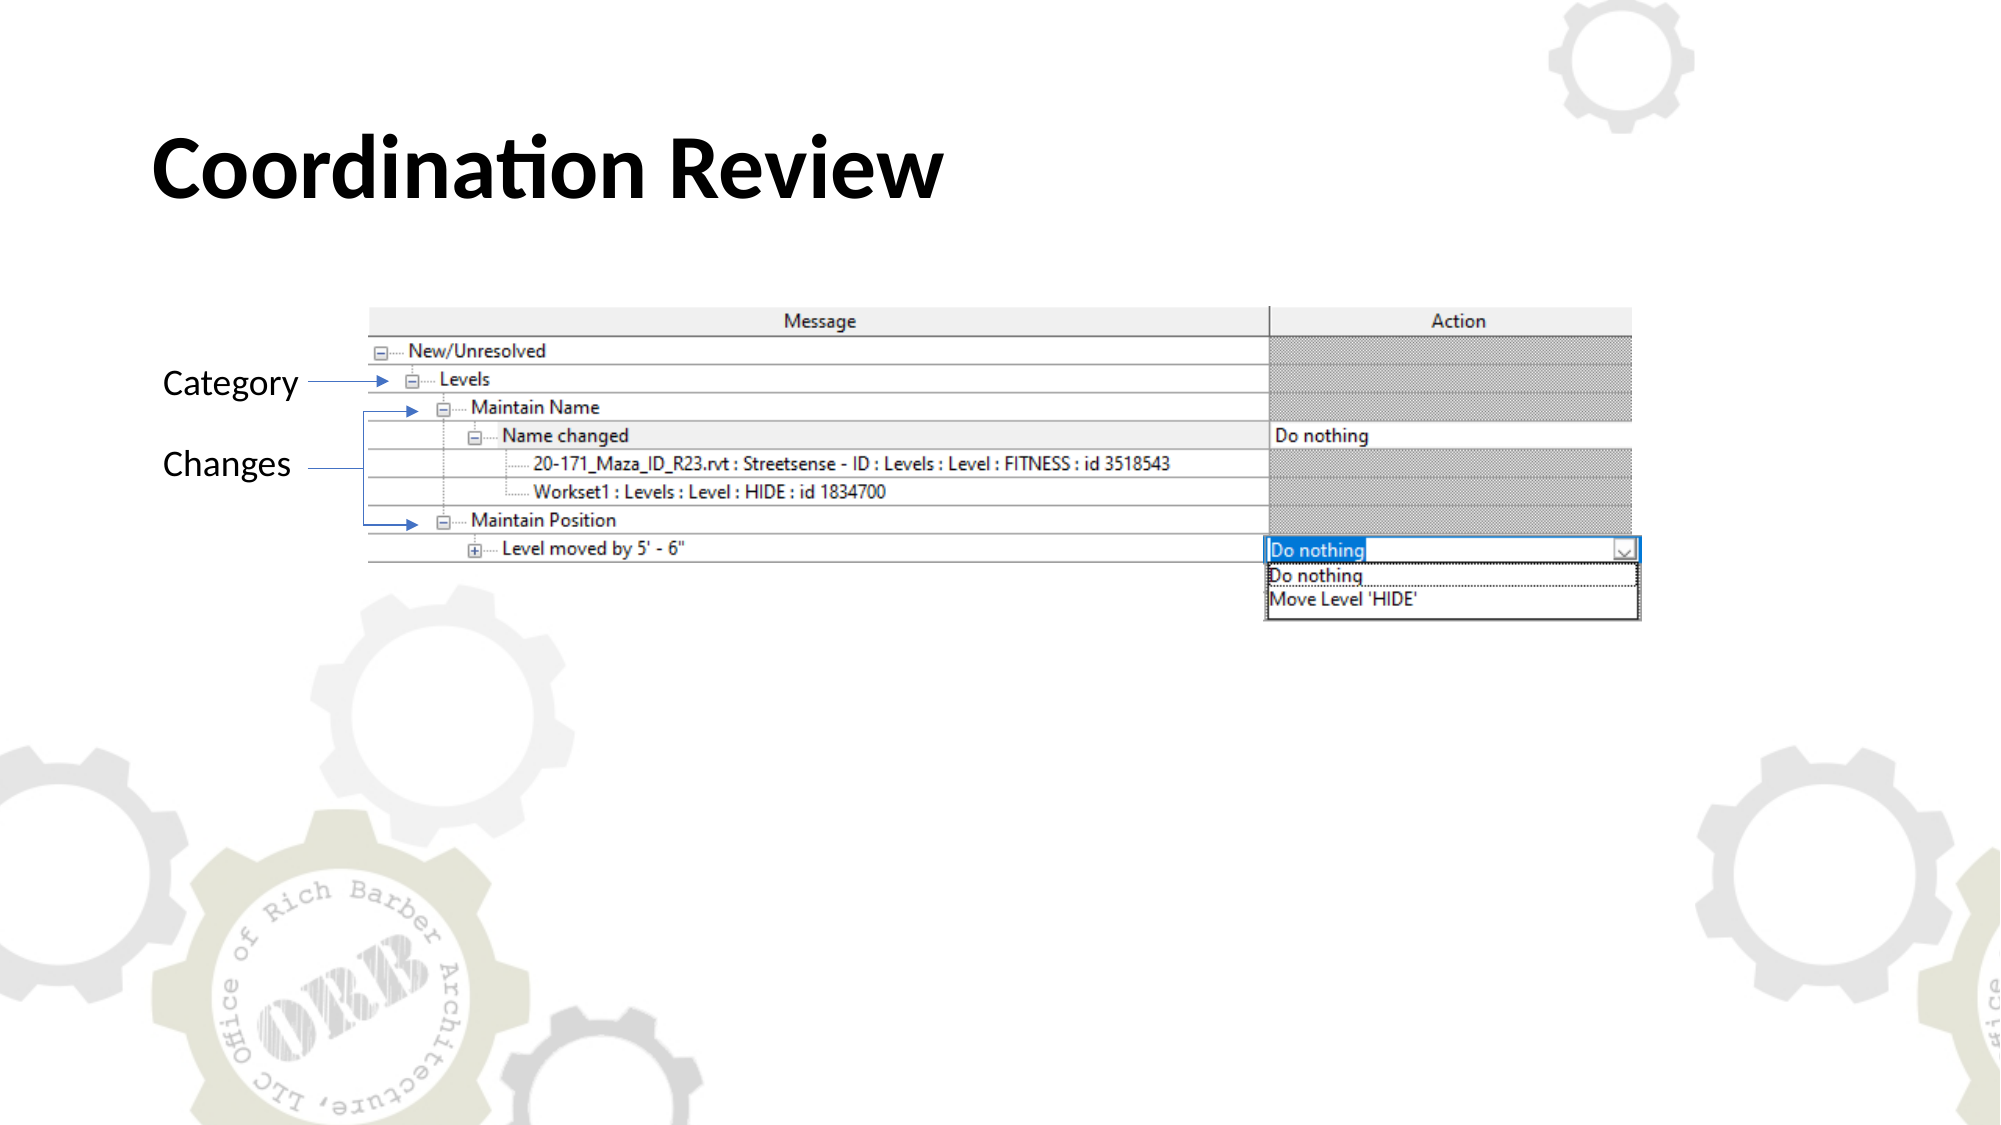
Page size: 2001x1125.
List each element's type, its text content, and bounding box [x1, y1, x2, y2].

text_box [148, 350, 390, 411]
picture [368, 306, 1642, 628]
title Coordination Review [137, 59, 1863, 278]
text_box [148, 411, 419, 525]
